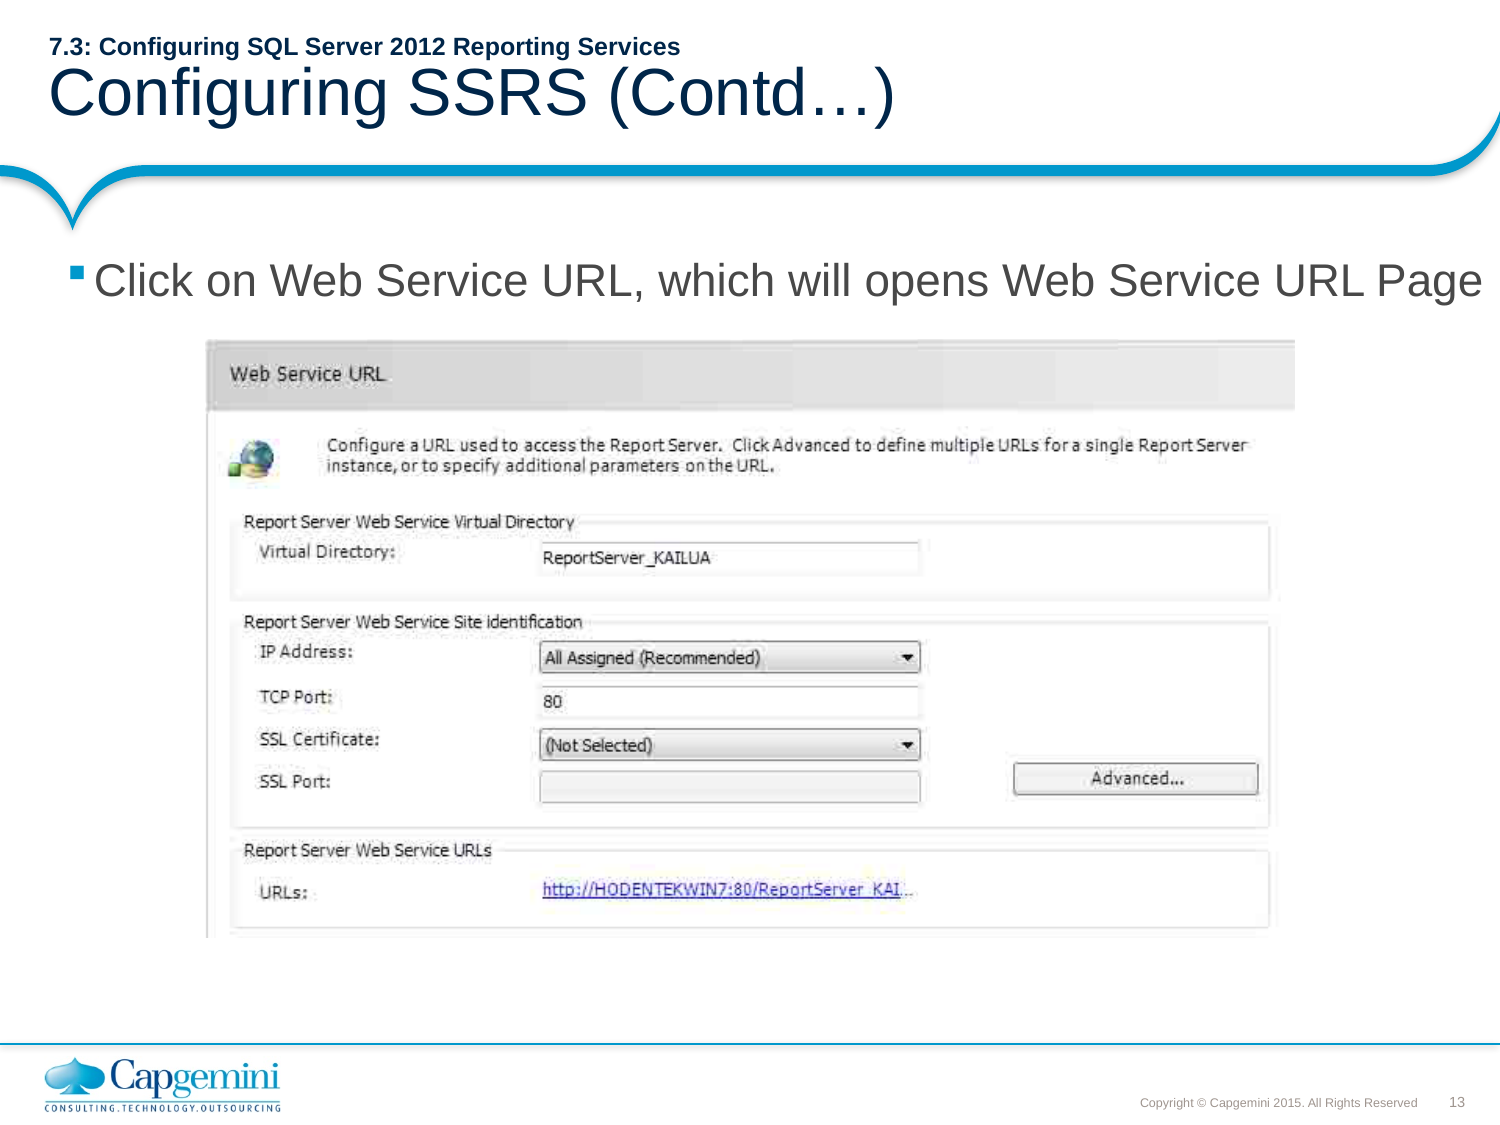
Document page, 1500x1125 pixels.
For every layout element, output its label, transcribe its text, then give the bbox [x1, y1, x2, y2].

list Click on Web Service URL, which will opens Web Service URL Page [48, 245, 1500, 1007]
title 7.3: Configuring SQL Server 2012 Reporting Services Configuring SSRS (Contd…) [0, 0, 1500, 165]
picture [205, 339, 1295, 939]
picture [44, 1056, 281, 1113]
